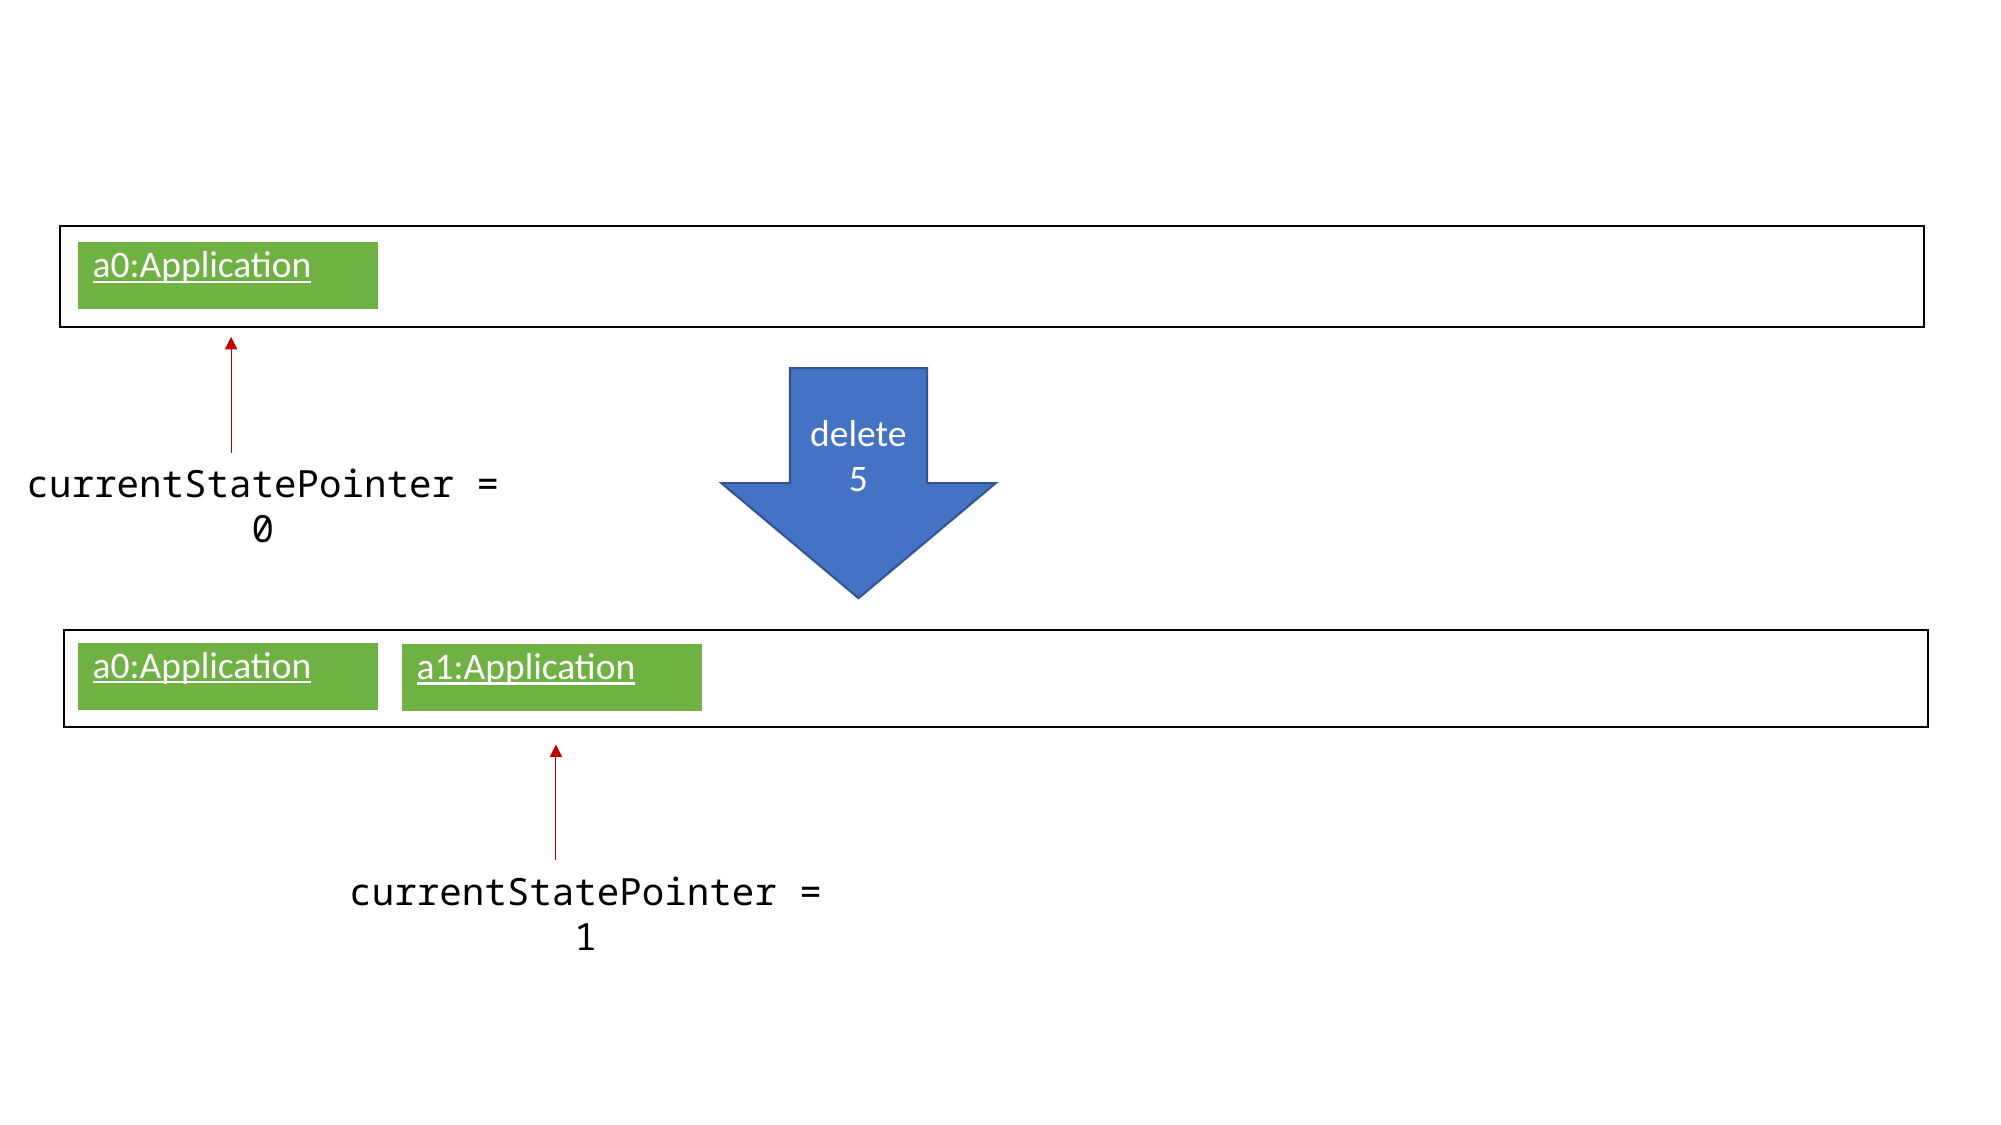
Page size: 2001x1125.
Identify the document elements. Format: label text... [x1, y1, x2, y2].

text_box currentStatePointer = 0 [0, 452, 526, 558]
text_box currentStatePointer = 1 [322, 860, 849, 966]
text_box delete 5 [718, 367, 999, 600]
text_box [63, 629, 1929, 728]
text_box [59, 225, 1925, 328]
table_header a0:Application [78, 643, 378, 710]
table_header a1:Application [402, 644, 702, 711]
